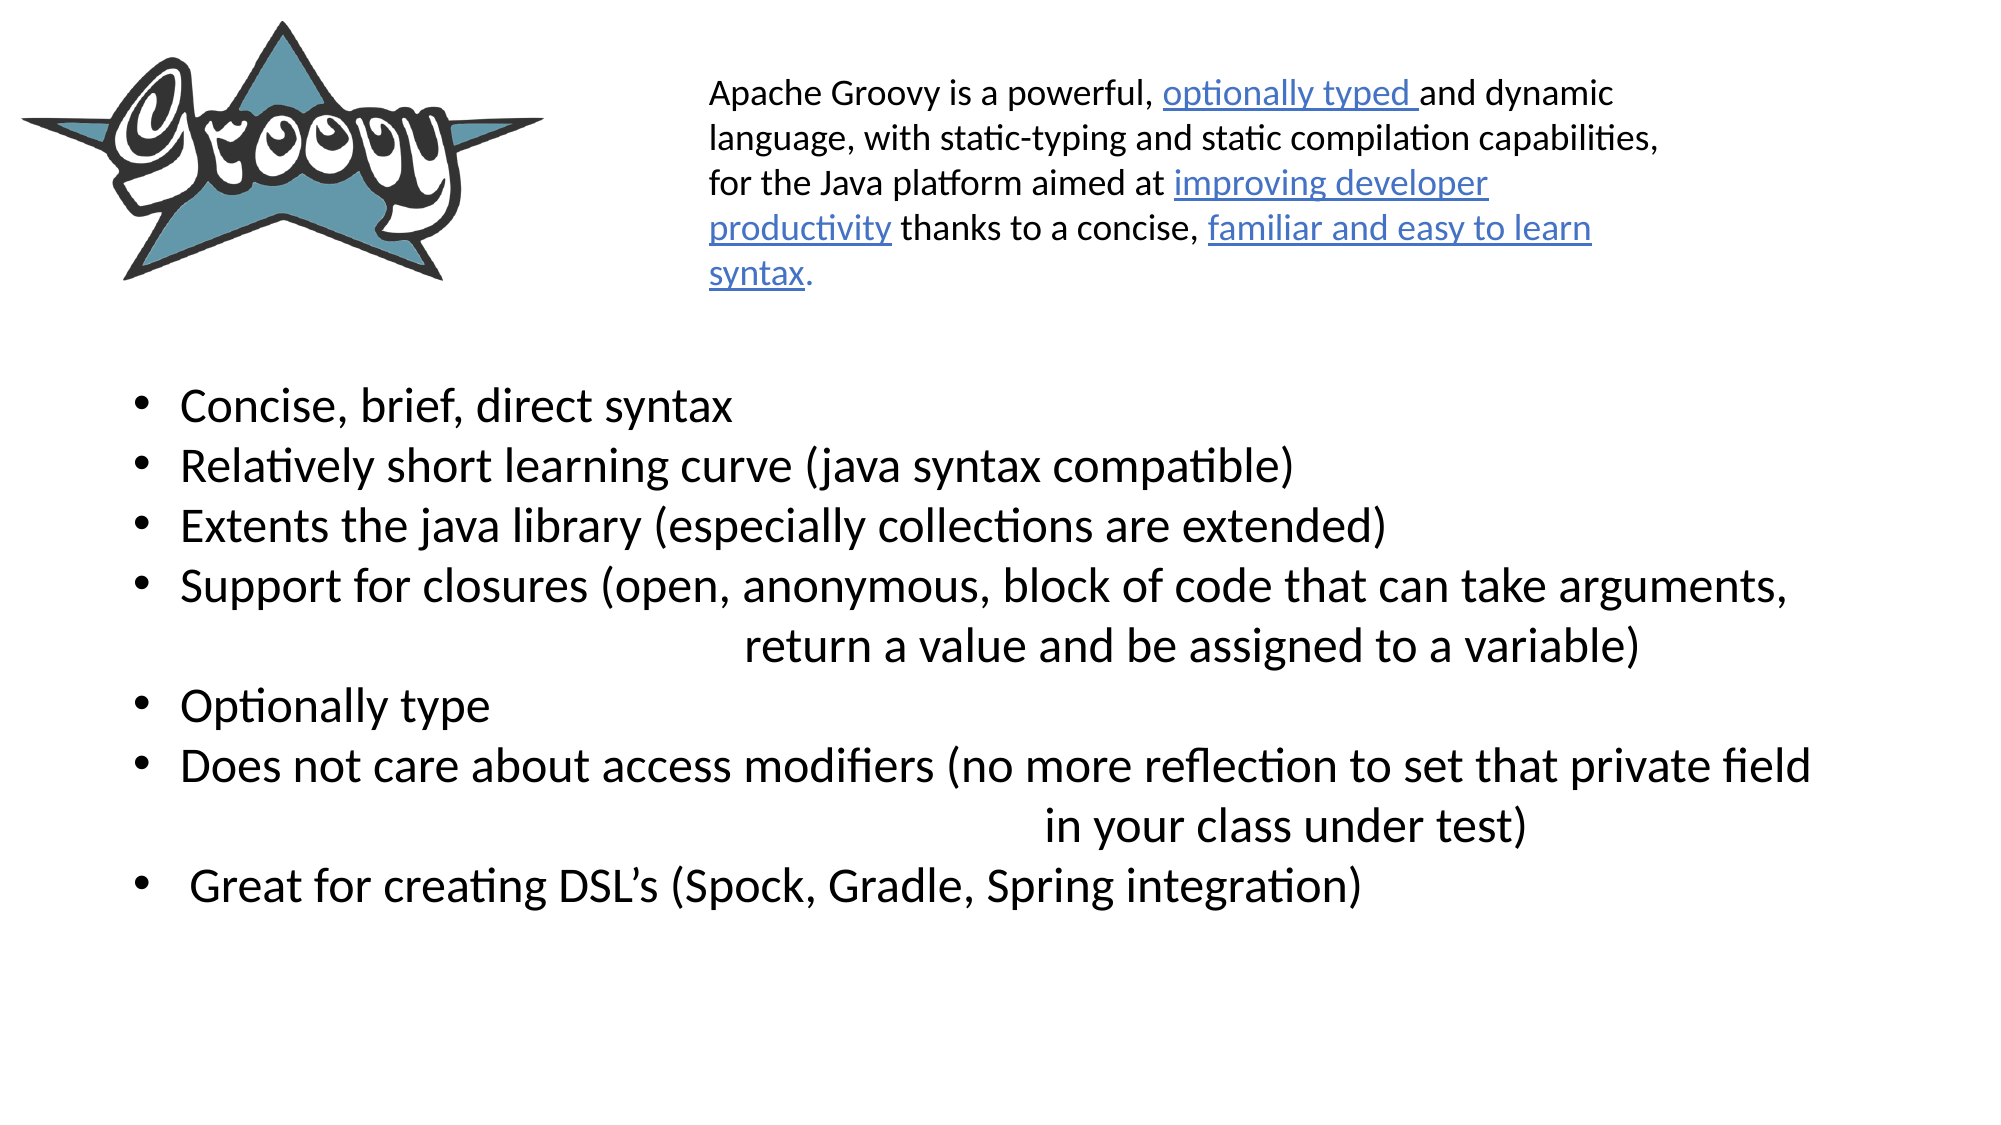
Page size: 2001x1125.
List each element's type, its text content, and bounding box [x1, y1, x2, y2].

text_box Apache Groovy is a powerful, optionally typed and dynamic language, with static-typing and static compilation capabilities, for the Java platform aimed at improving developer productivity thanks to a concise, familiar and easy to learn syntax. [693, 60, 1694, 301]
text_box Concise, brief, direct syntax Relatively short learning curve (java syntax compatible) Extents the java library (especially collections are extended) Support for closures (open, anonymous, block of code that can take arguments, return a value and be assigned to a variable) Optionally type Does not care about access modifiers (no more reflection to set that private field in your class under test) Great for creating DSL’s (Spock, Gradle, Spring integration) [118, 365, 1828, 920]
picture [21, 21, 544, 281]
